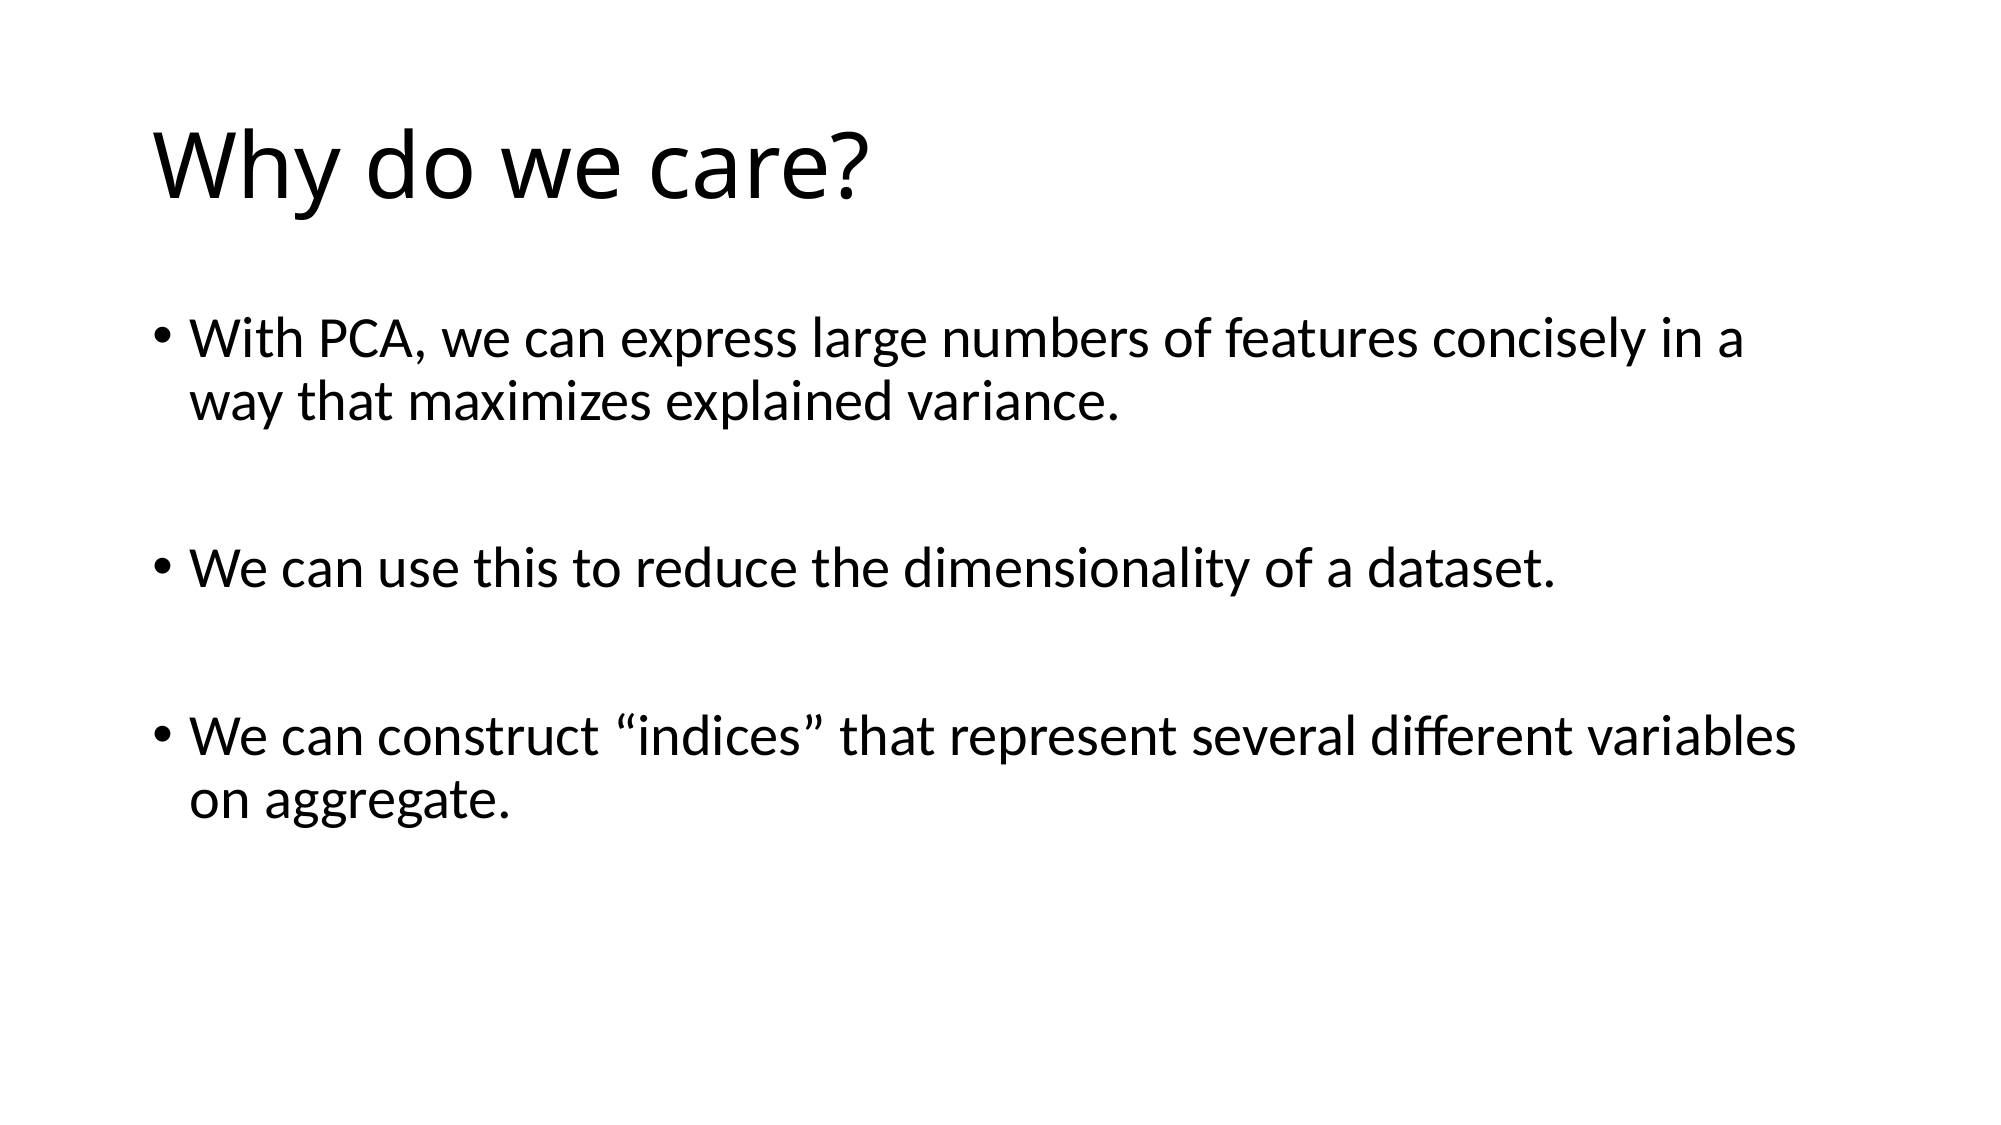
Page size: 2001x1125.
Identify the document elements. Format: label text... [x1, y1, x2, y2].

title Why do we care? [137, 59, 1863, 278]
list With PCA, we can express large numbers of features concisely in a way that maximizes explained variance. We can use this to reduce the dimensionality of a dataset. We can construct “indices” that represent several different variables on aggregate. [137, 299, 1863, 1014]
